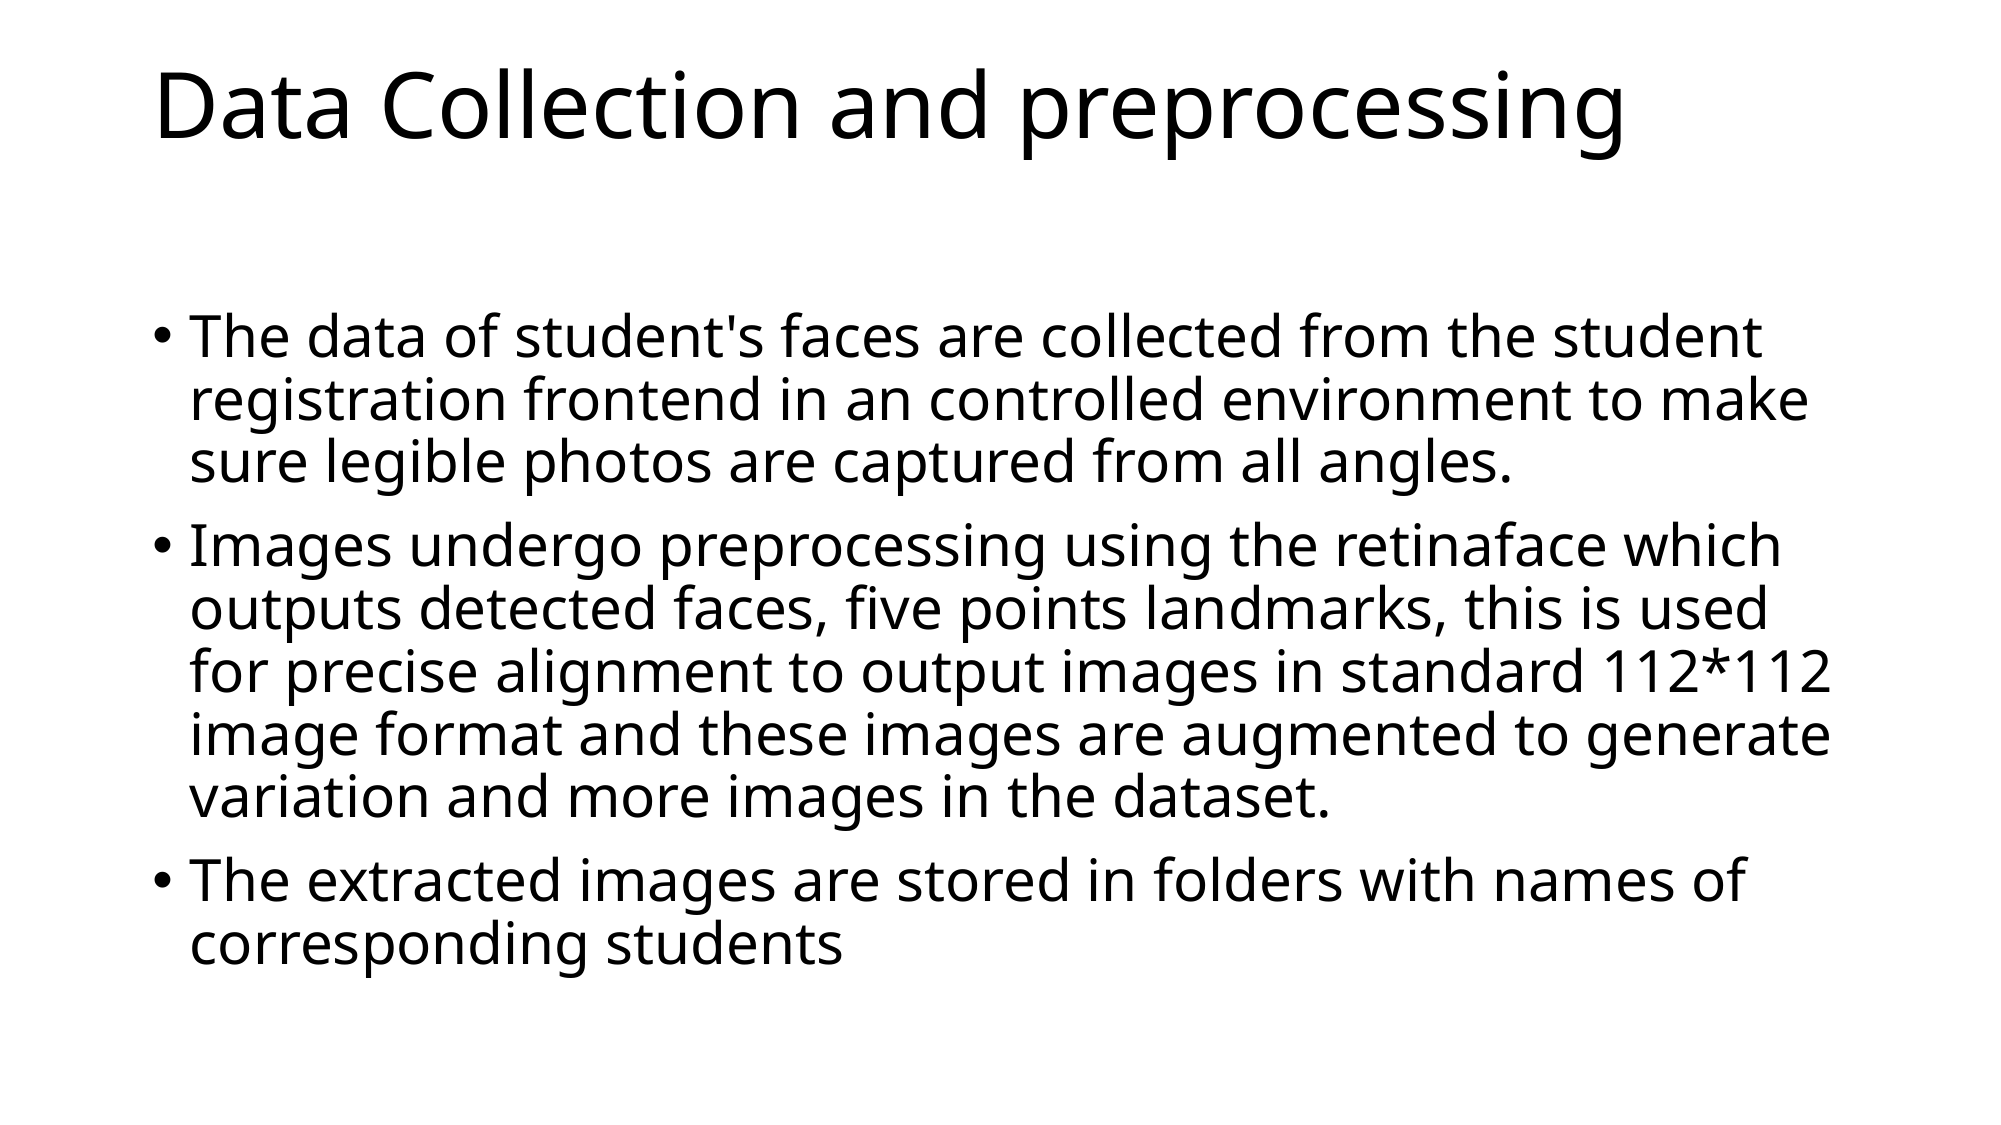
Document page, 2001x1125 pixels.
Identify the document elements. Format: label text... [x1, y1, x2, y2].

title Data Collection and preprocessing [137, 0, 1863, 218]
list The data of student's faces are collected from the student registration frontend in an controlled environment to make sure legible photos are captured from all angles. Images undergo preprocessing using the retinaface which outputs detected faces, five points landmarks, this is used for precise alignment to output images in standard 112*112 image format and these images are augmented to generate variation and more images in the dataset. The extracted images are stored in folders with names of corresponding students [137, 299, 1863, 1014]
